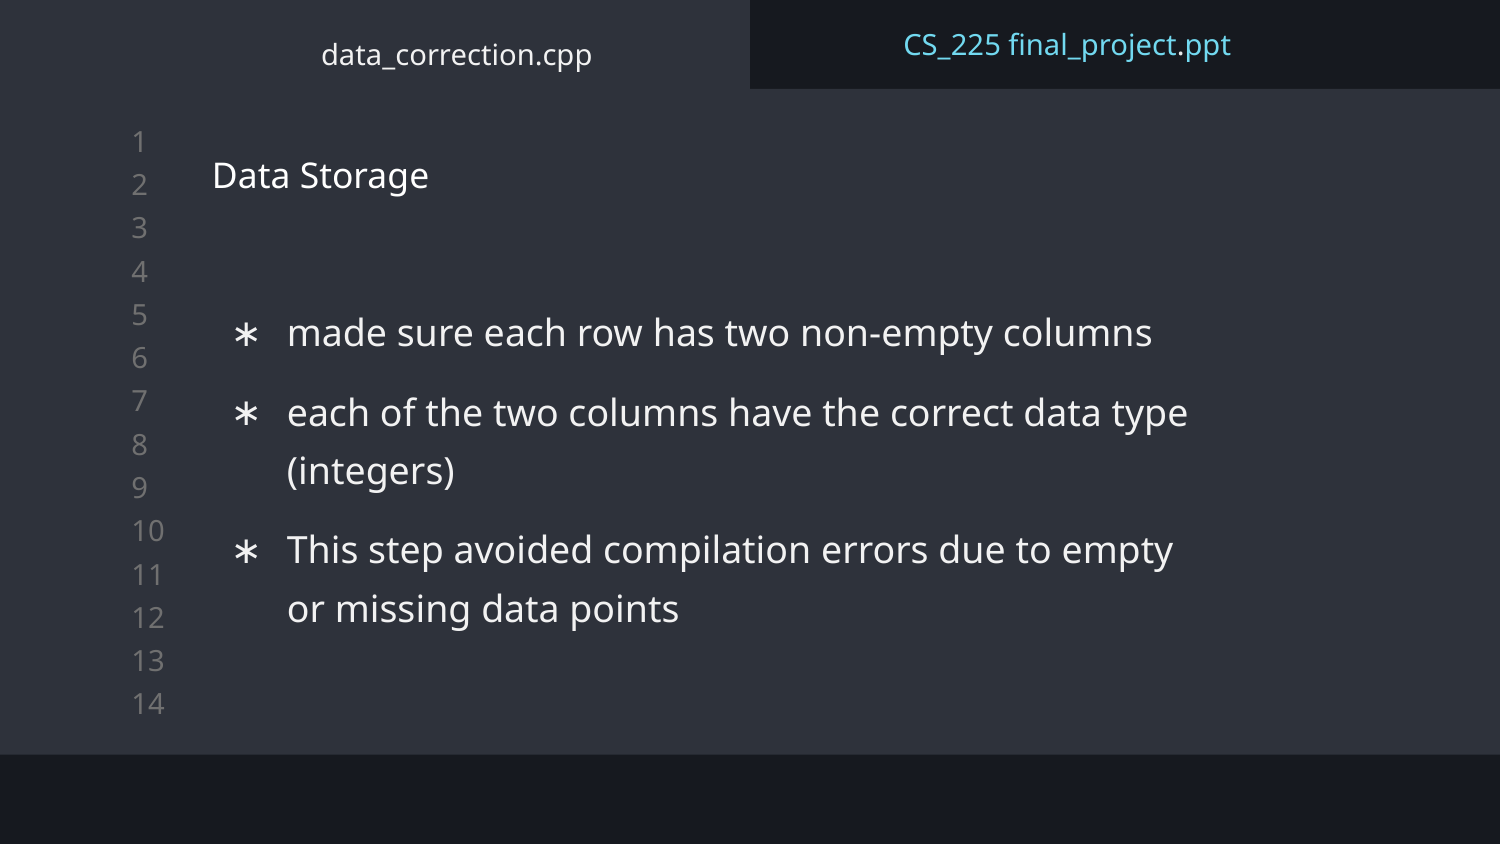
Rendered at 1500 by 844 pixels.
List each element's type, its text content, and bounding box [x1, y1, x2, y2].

title CS_225 final_project.ppt [626, 0, 1500, 88]
text_box Data Storage made sure each row has two non-empty columns each of the two columns have the correct data type (integers) This step avoided compilation errors due to empty or missing data points [196, 131, 1210, 690]
title data_correction.cpp [143, 0, 770, 144]
